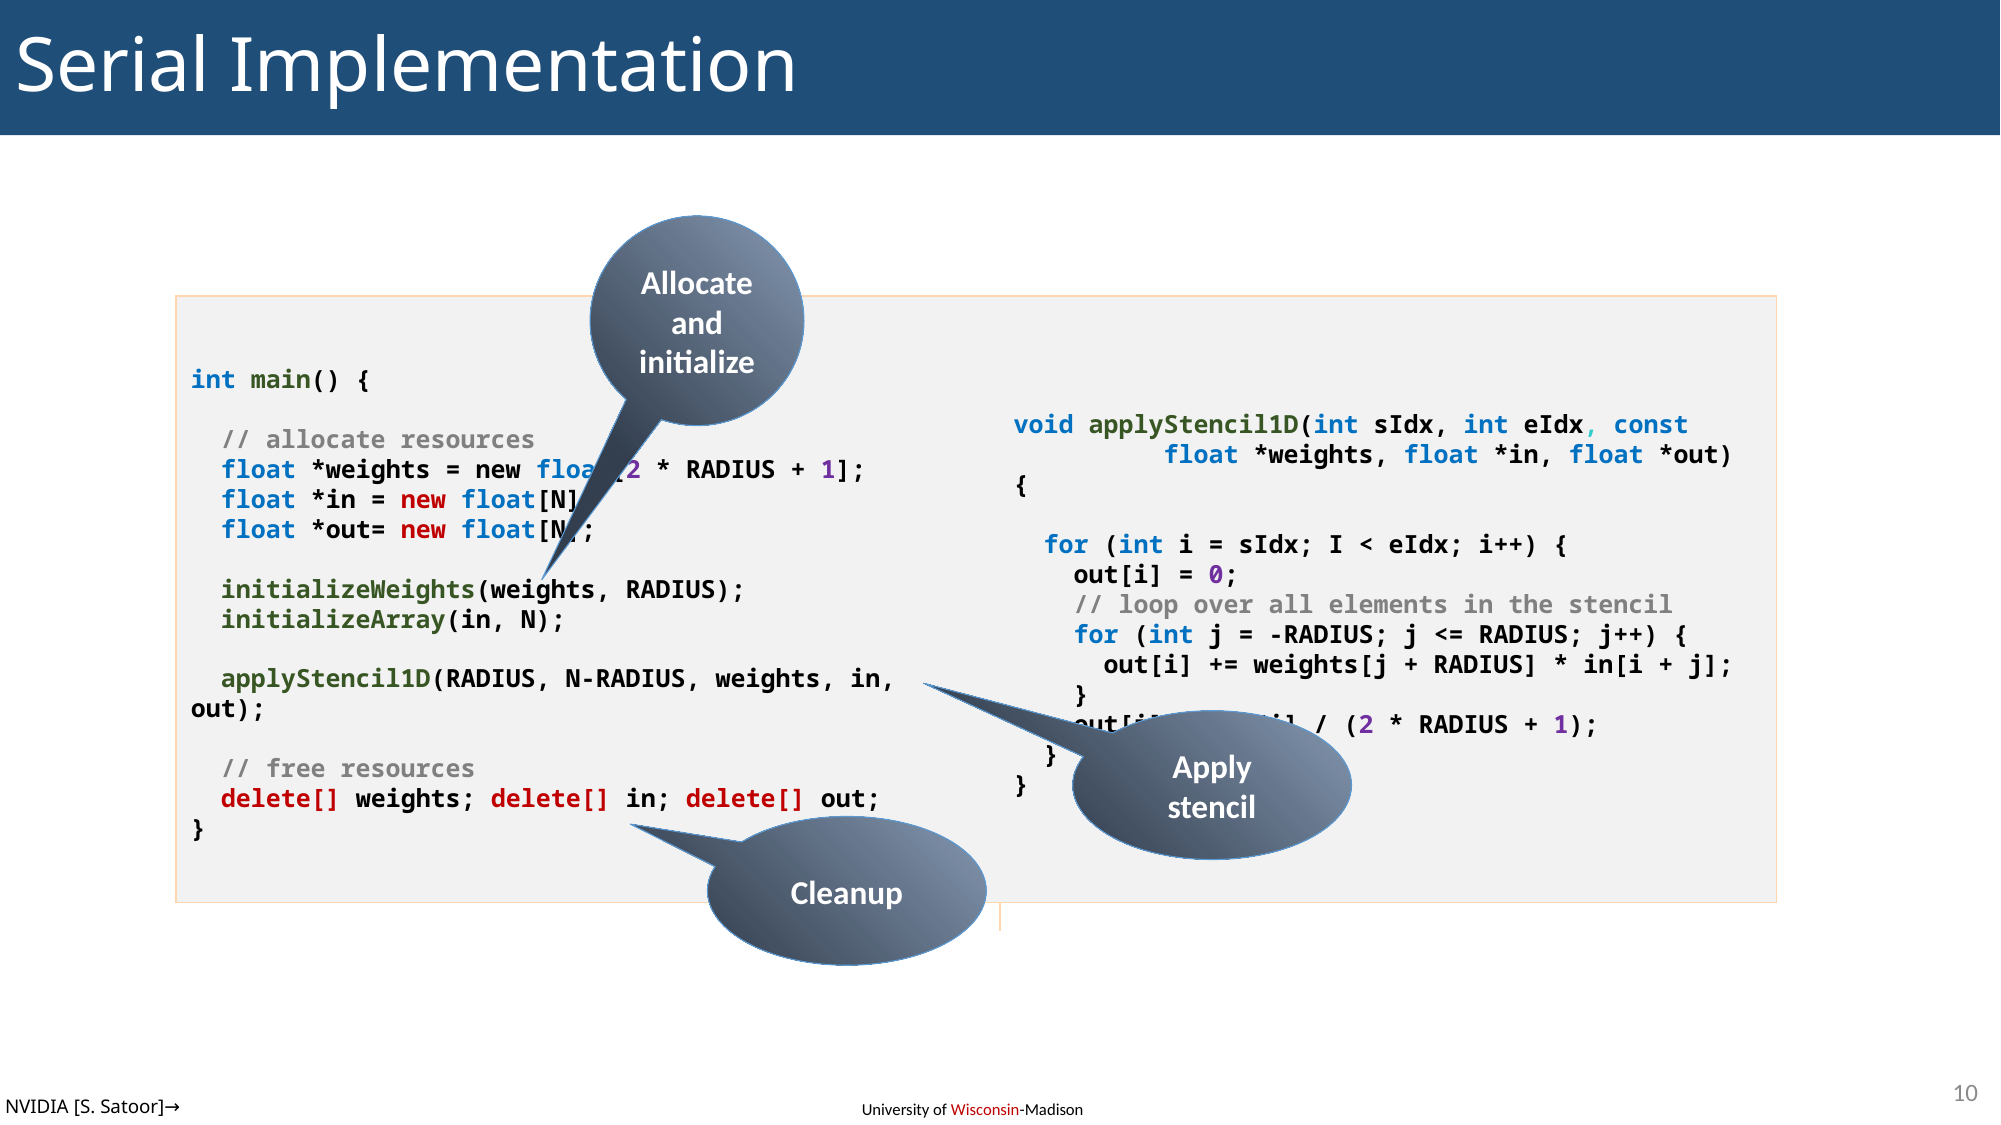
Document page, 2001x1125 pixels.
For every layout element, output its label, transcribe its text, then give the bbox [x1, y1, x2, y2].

title Serial Implementation [0, 0, 2000, 136]
text_box int main() { // allocate resources float *weights = new float[2 * RADIUS + 1]; float *in = new float[N]; float *out= new float[N]; initializeWeights(weights, RADIUS); initializeArray(in, N); applyStencil1D(RADIUS, N-RADIUS, weights, in, out); // free resources delete[] weights; delete[] in; delete[] out; } void applyStencil1D(int sIdx, int eIdx, const float *weights, float *in, float *out) { for (int i = sIdx; I < eIdx; i++) { out[i] = 0; // loop over all elements in the stencil for (int j = -RADIUS; j <= RADIUS; j++) { out[i] += weights[j + RADIUS] * in[i + j]; } out[i] = out[i] / (2 * RADIUS + 1); } } [175, 296, 1777, 903]
slide_number 10 [1879, 1069, 1994, 1114]
text_box Apply stencil [1001, 703, 1353, 861]
text_box Allocate and initialize [541, 215, 805, 581]
text_box Cleanup [629, 815, 987, 966]
text_box NVIDIA [S. Satoor]→ [0, 1087, 195, 1125]
text_box Apply stencil [923, 682, 999, 719]
